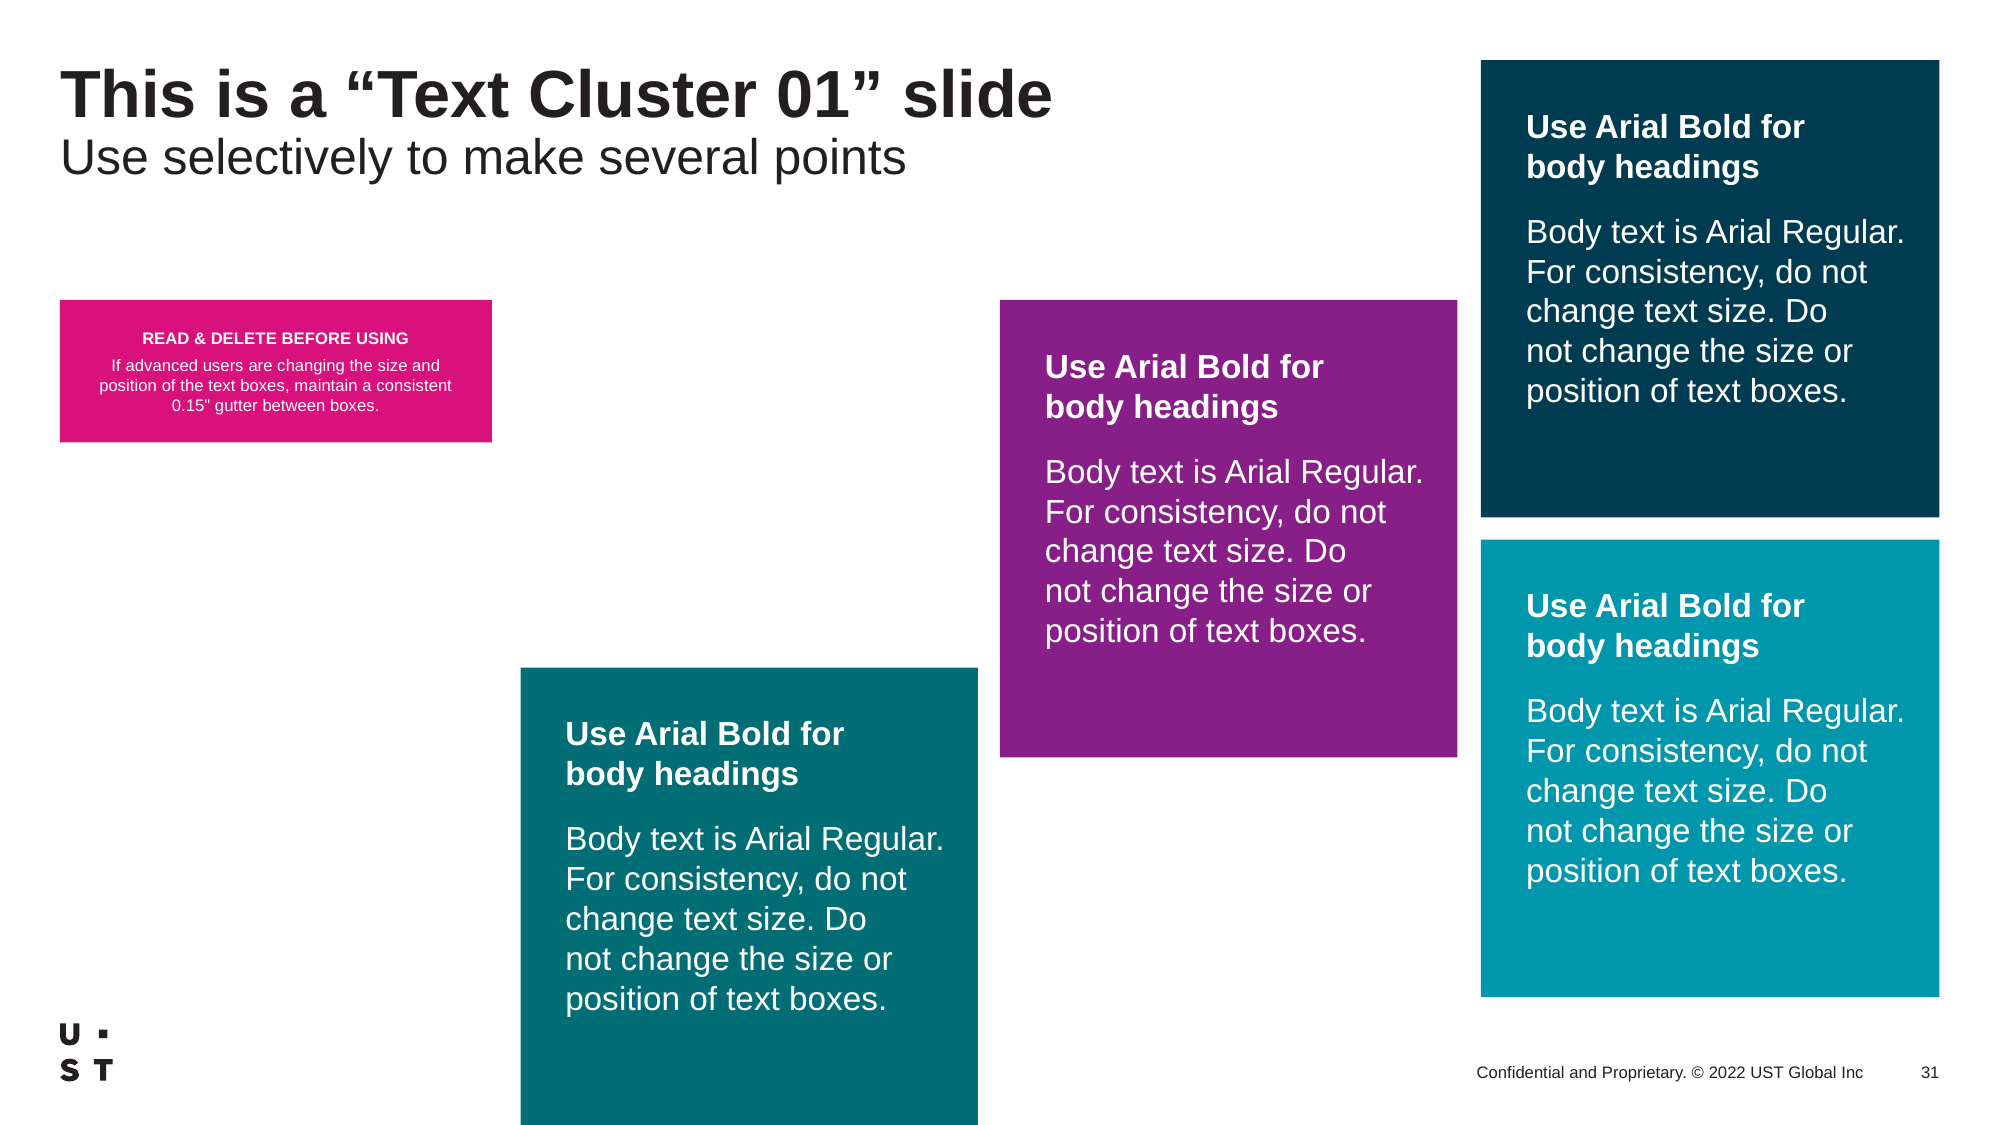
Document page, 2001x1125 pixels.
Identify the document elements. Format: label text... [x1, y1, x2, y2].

text_box READ & DELETE BEFORE USING If advanced users are changing the size and position of the text boxes, maintain a consistent 0.15" gutter between boxes. [59, 299, 492, 443]
list Use Arial Bold for body headings Body text is Arial Regular. For consistency, do not change text size. Do not change the size or position of text boxes. [1480, 539, 1940, 998]
list Use Arial Bold for body headings Body text is Arial Regular. For consistency, do not change text size. Do not change the size or position of text boxes. [520, 667, 978, 1125]
list Use Arial Bold for body headings Body text is Arial Regular. For consistency, do not change text size. Do not change the size or position of text boxes. [999, 299, 1458, 758]
title This is a “Text Cluster 01” slide Use selectively to make several points [60, 60, 1458, 210]
list Use Arial Bold for body headings Body text is Arial Regular. For consistency, do not change text size. Do not change the size or position of text boxes. [1480, 60, 1940, 518]
